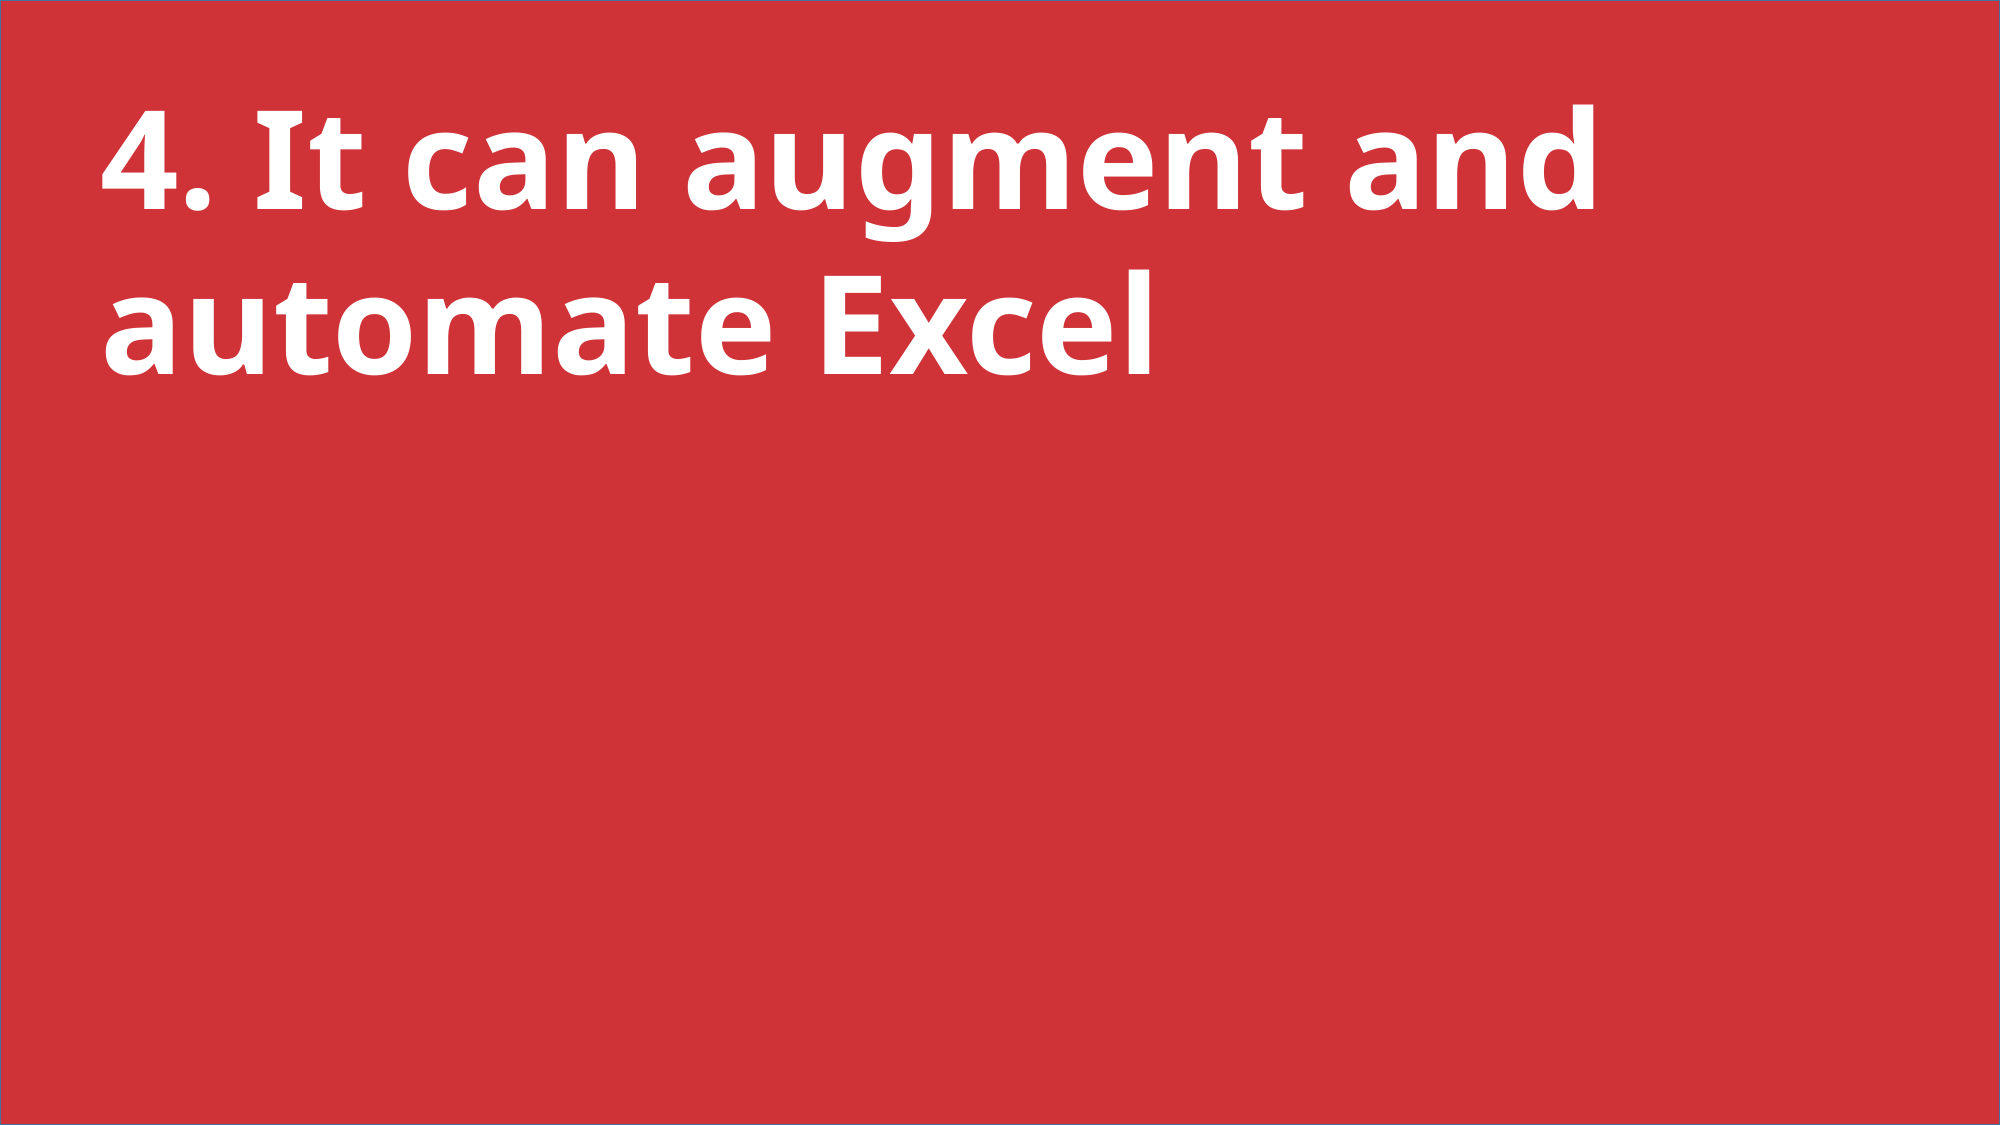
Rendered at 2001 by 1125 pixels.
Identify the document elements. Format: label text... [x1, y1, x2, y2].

text_box [0, 0, 2000, 1125]
text_box 4. It can augment and automate Excel [85, 64, 1780, 410]
